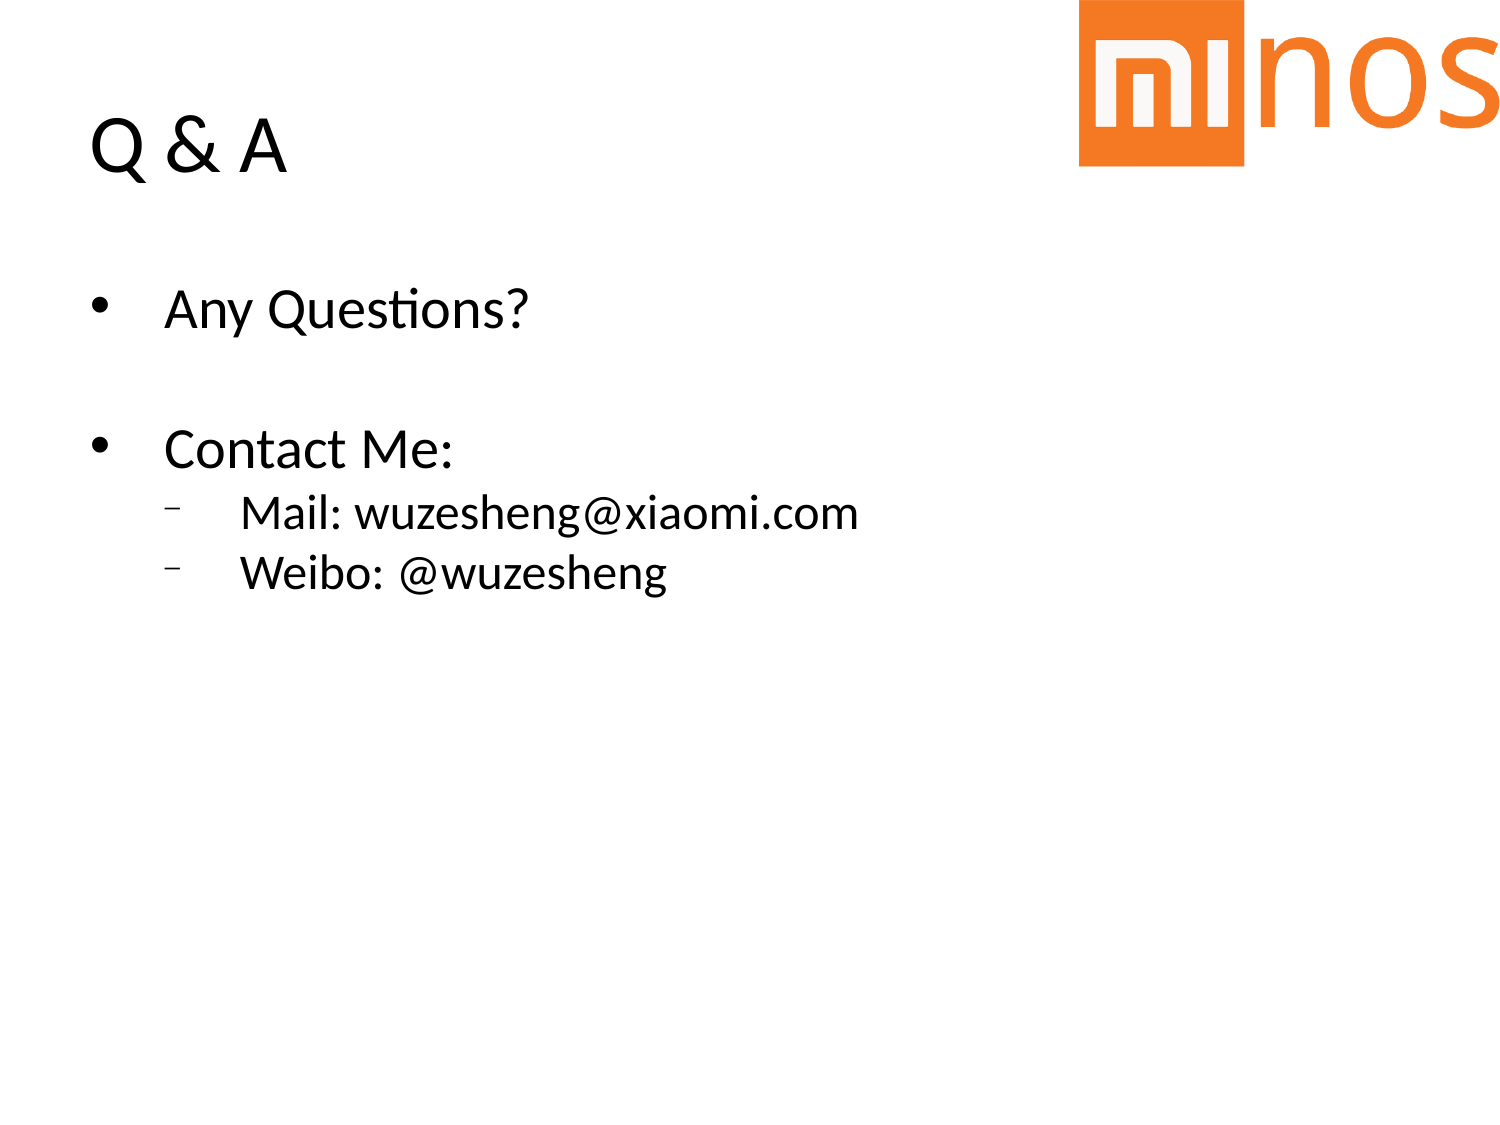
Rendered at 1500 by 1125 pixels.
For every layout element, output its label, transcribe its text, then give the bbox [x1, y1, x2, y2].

text_box Q & A [74, 45, 1425, 233]
picture [1078, 0, 1500, 167]
text_box Any Questions? Contact Me: Mail: wuzesheng@xiaomi.com Weibo: @wuzesheng [74, 262, 1425, 1005]
